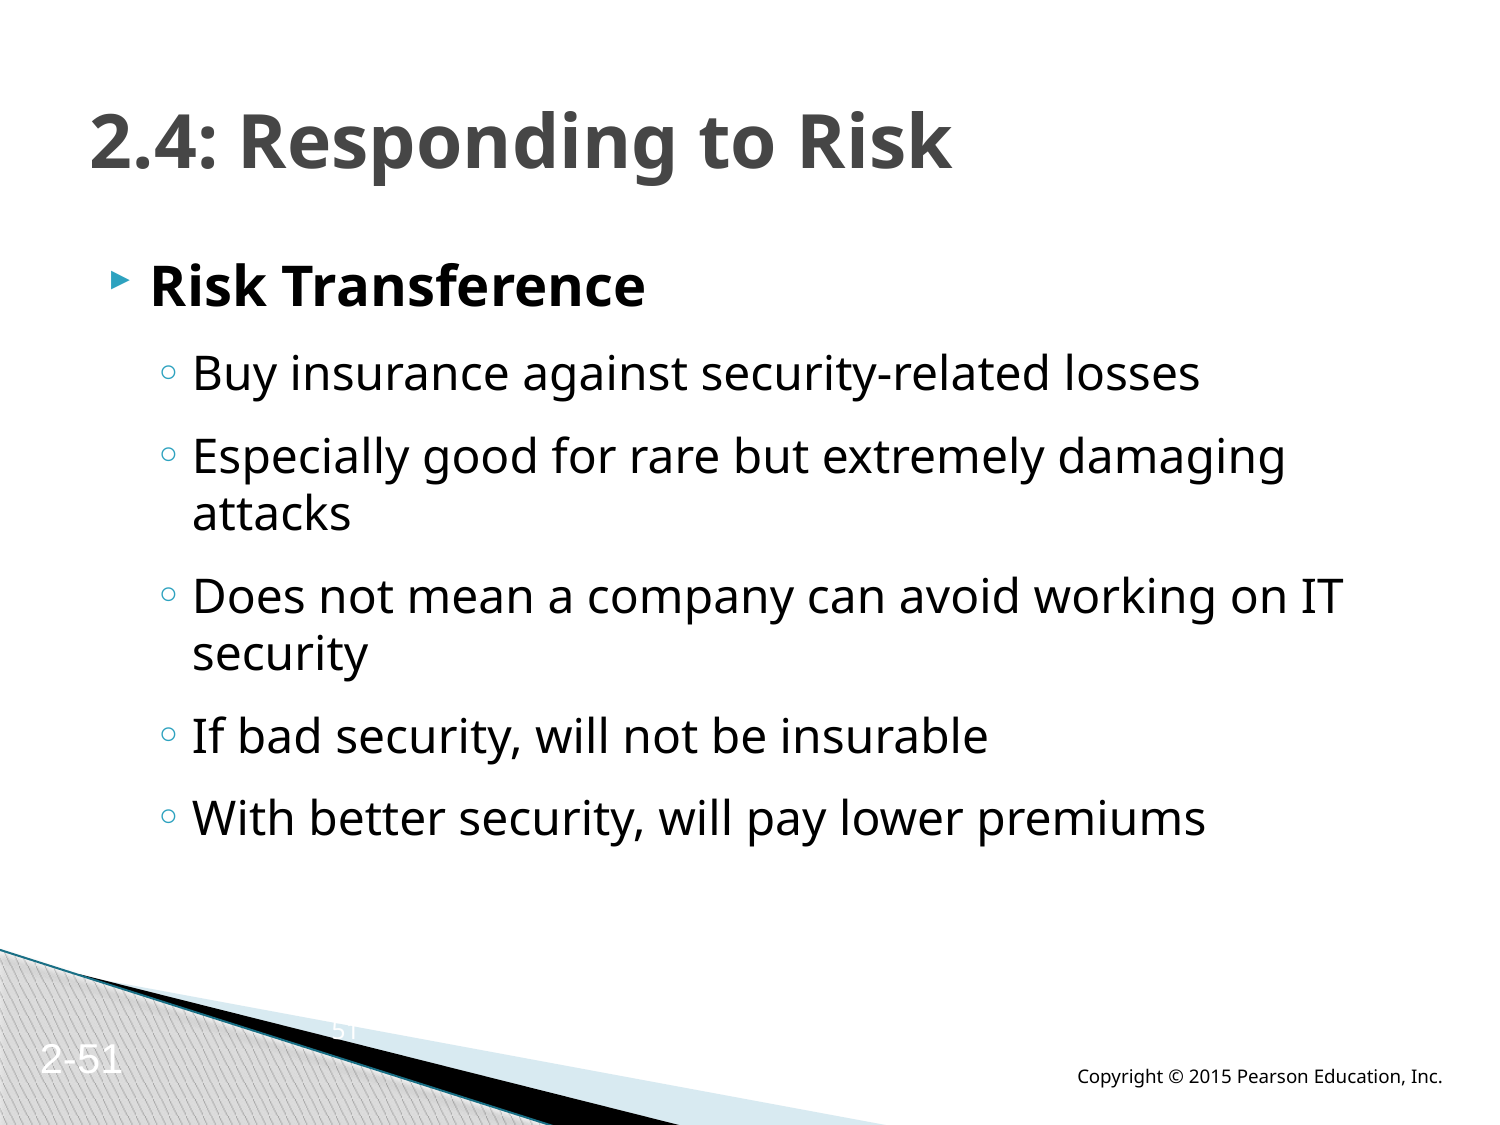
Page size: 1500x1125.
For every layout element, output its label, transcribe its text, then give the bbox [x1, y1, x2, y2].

list Risk Transference Buy insurance against security-related losses Especially good for rare but extremely damaging attacks Does not mean a company can avoid working on IT security If bad security, will not be insurable With better security, will pay lower premiums [75, 242, 1425, 986]
slide_number 51 [200, 999, 375, 1063]
title 2.4: Responding to Risk [75, 45, 1425, 233]
